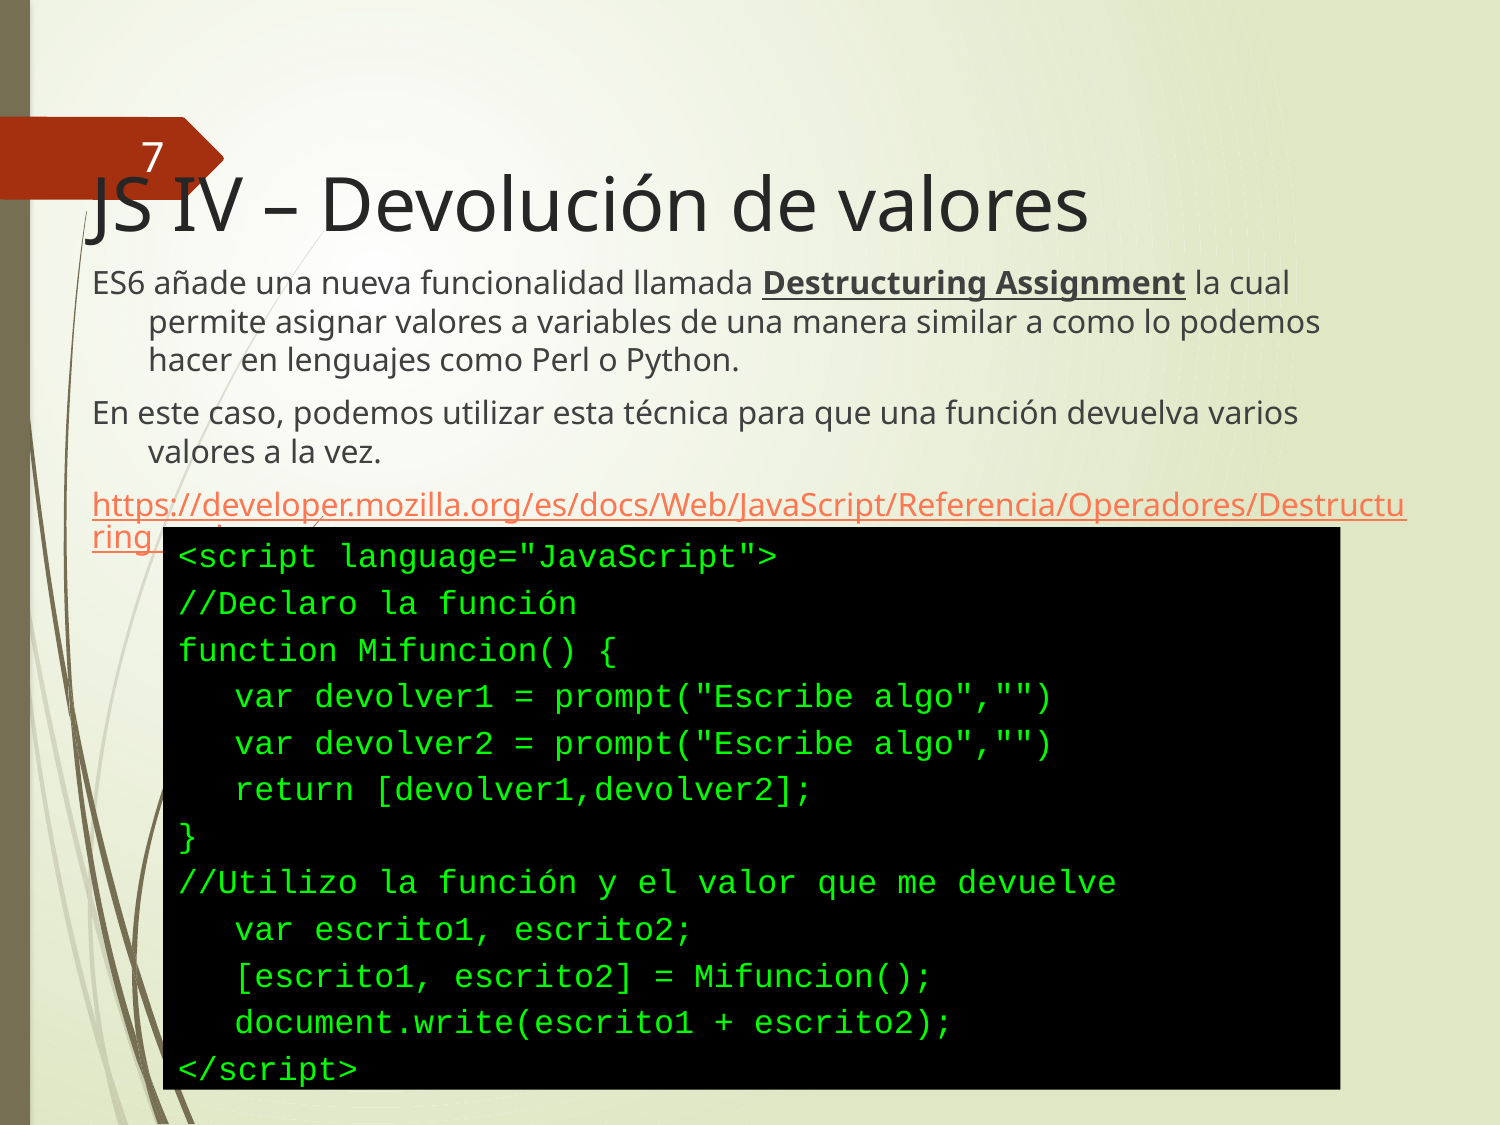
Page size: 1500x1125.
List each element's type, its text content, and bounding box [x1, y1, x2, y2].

list ES6 añade una nueva funcionalidad llamada Destructuring Assignment la cual permite asignar valores a variables de una manera similar a como lo podemos hacer en lenguajes como Perl o Python. En este caso, podemos utilizar esta técnica para que una función devuelva varios valores a la vez. https://developer.mozilla.org/es/docs/Web/JavaScript/Referencia/Operadores/Destructuring_assignment [76, 255, 1427, 539]
title JS IV – Devolución de valores [76, 148, 1427, 255]
text_box <script language="JavaScript"> //Declaro la función function Mifuncion() { var devolver1 = prompt("Escribe algo","") var devolver2 = prompt("Escribe algo","") return [devolver1,devolver2]; } //Utilizo la función y el valor que me devuelve var escrito1, escrito2; [escrito1, escrito2] = Mifuncion(); document.write(escrito1 + escrito2); </script> [163, 527, 1341, 1090]
slide_number 7 [83, 129, 180, 190]
